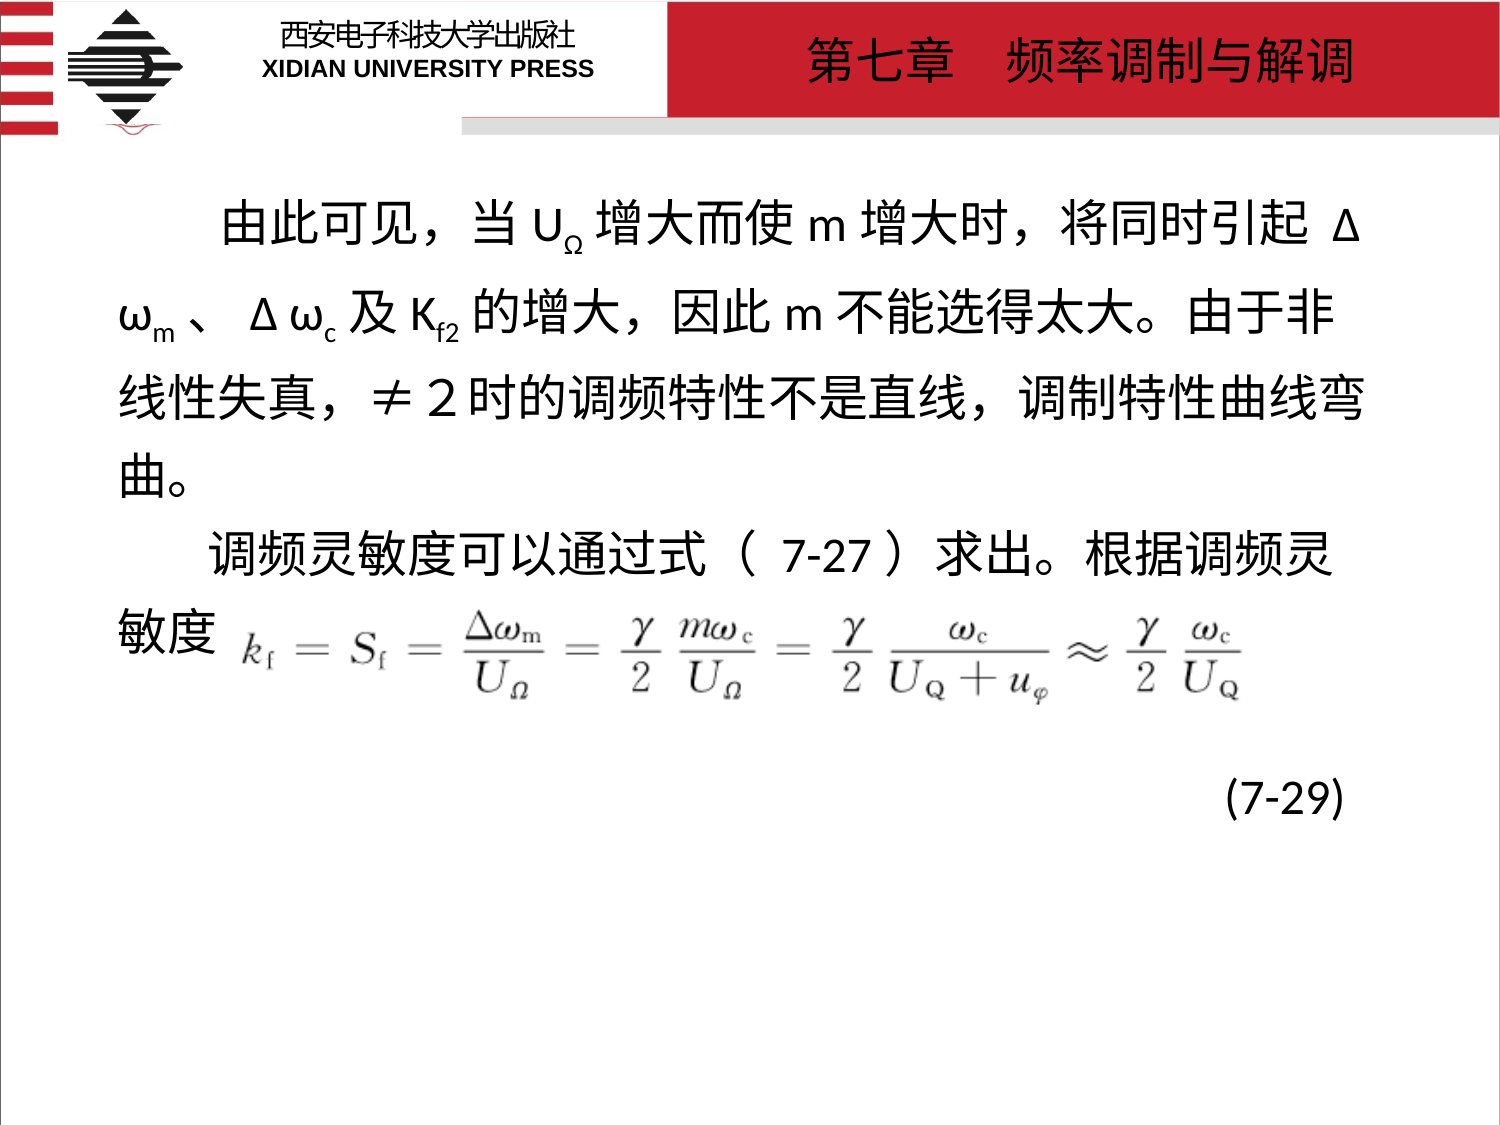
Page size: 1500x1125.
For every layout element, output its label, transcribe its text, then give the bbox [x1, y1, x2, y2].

picture [0, 1, 1500, 1125]
text_box (7-29) [1209, 757, 1361, 833]
